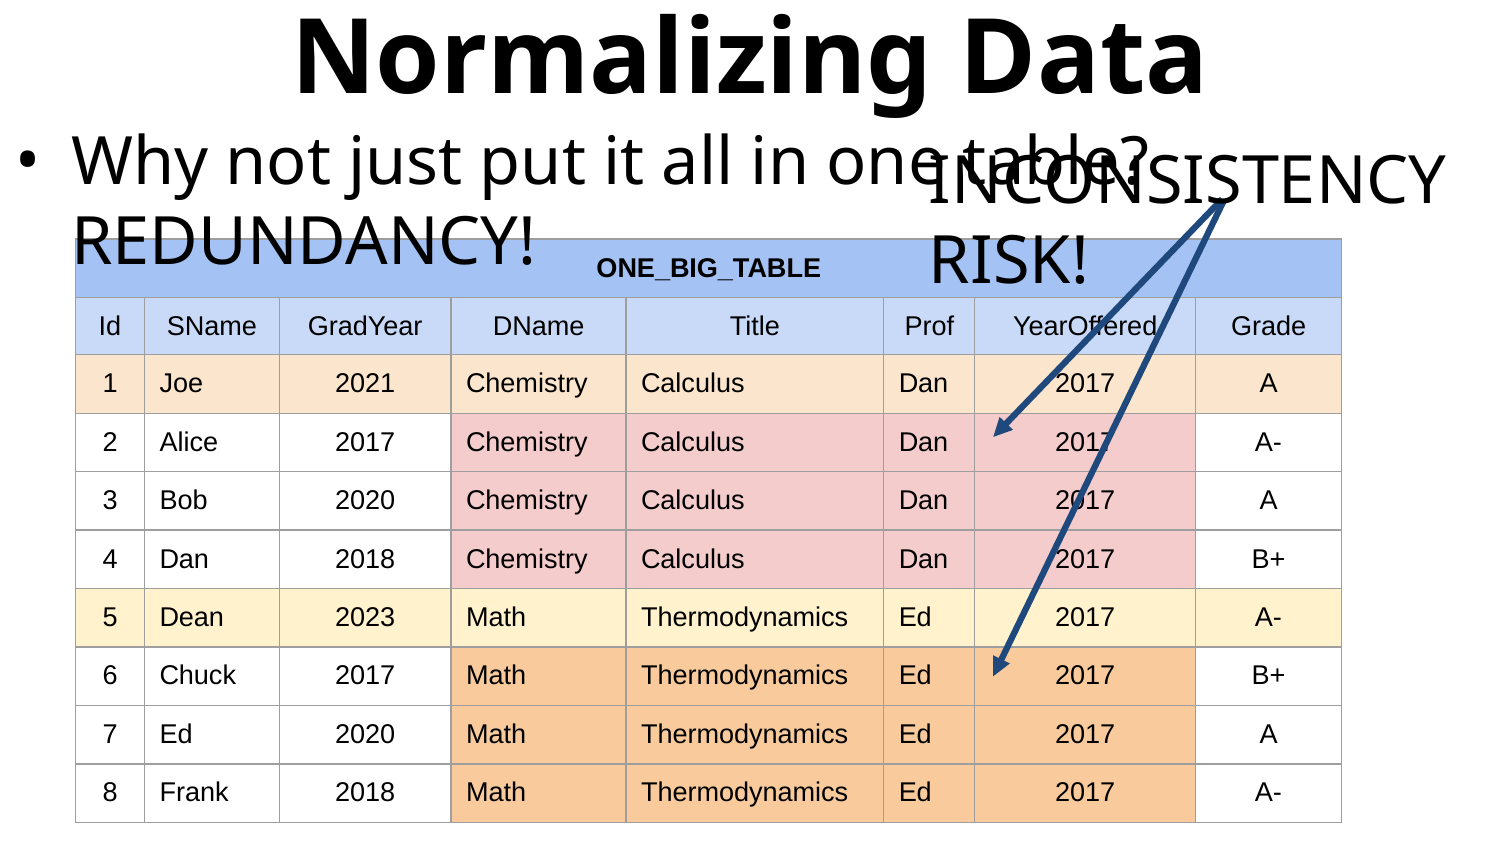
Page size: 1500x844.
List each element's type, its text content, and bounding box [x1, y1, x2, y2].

table_cell Grade [1229, 298, 1341, 354]
table_cell Thermodynamics [627, 765, 883, 822]
table_cell Chemistry [452, 355, 625, 413]
table_cell Thermodynamics [627, 648, 883, 705]
table_cell Calculus [627, 472, 883, 529]
table_cell Math [452, 706, 625, 763]
table_cell Ed [145, 706, 279, 763]
table_cell Calculus [627, 531, 883, 588]
table_cell A- [1229, 414, 1341, 471]
table_cell 2017 [975, 355, 986, 413]
table_cell 2018 [280, 531, 450, 588]
table_cell Title [627, 298, 883, 354]
table_header ONE_BIG_TABLE [76, 293, 986, 297]
table_cell 2017 [975, 472, 987, 529]
table_cell Alice [145, 414, 279, 471]
table_cell 2017 [975, 589, 987, 646]
table_cell A- [1229, 589, 1341, 646]
table_cell 2023 [280, 589, 450, 646]
table_cell 2017 [975, 706, 1195, 763]
table_cell Dan [145, 531, 279, 588]
table_header ONE_BIG_TABLE [1229, 293, 1341, 297]
table_cell 2018 [280, 765, 450, 822]
table_cell Math [452, 589, 625, 646]
table_cell 2020 [280, 706, 450, 763]
table_cell B+ [1196, 648, 1341, 705]
table_cell Calculus [627, 414, 883, 471]
table_cell 2017 [280, 414, 450, 471]
table_cell B+ [1229, 531, 1341, 588]
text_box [992, 200, 1225, 677]
table_cell Thermodynamics [627, 706, 883, 763]
list Why not just put it all in one table? REDUNDANCY! [0, 103, 1500, 293]
table_cell 4 [76, 531, 144, 588]
table_cell Chemistry [452, 472, 625, 529]
table_cell Bob [145, 472, 279, 529]
table_cell 1 [76, 355, 144, 413]
table_cell A- [1196, 765, 1341, 822]
table_cell YearOffered [975, 298, 986, 354]
table_cell Thermodynamics [627, 589, 883, 646]
table_cell A [1196, 706, 1341, 763]
table_cell Ed [884, 706, 974, 763]
table_cell Chemistry [452, 531, 625, 588]
table_cell Chemistry [452, 414, 625, 471]
table_cell 2021 [280, 355, 450, 413]
table_cell 6 [76, 648, 144, 705]
table_cell Dan [884, 472, 974, 529]
table_cell A [1229, 472, 1341, 529]
table_cell Dan [884, 355, 974, 413]
table_cell Math [452, 648, 625, 705]
table_cell Id [76, 298, 144, 354]
table_cell Prof [884, 298, 974, 354]
title Normalizing Data [0, 0, 1500, 103]
table_cell Calculus [627, 355, 883, 413]
table_cell 5 [76, 589, 144, 646]
table_cell 2017 [280, 648, 450, 705]
table_cell 2017 [975, 765, 1195, 822]
table_cell 8 [76, 765, 144, 822]
table_cell Frank [145, 765, 279, 822]
table_cell 2017 [975, 648, 1195, 705]
table_cell 2017 [975, 531, 987, 588]
table_cell SName [145, 298, 279, 354]
table_cell Joe [145, 355, 279, 413]
table_cell 3 [76, 472, 144, 529]
table_cell Dean [145, 589, 279, 646]
table_cell A [1229, 355, 1341, 413]
table_cell Chuck [145, 648, 279, 705]
table_cell Ed [884, 589, 974, 646]
table_cell 7 [76, 706, 144, 763]
table_cell GradYear [280, 298, 450, 354]
table_cell 2017 [975, 414, 987, 471]
table_cell Ed [884, 765, 974, 822]
table_cell 2 [76, 414, 144, 471]
table_cell Dan [884, 414, 974, 471]
table_cell 2020 [280, 472, 450, 529]
table_cell Ed [884, 648, 974, 705]
table_cell Dan [884, 531, 974, 588]
table_cell DName [452, 298, 625, 354]
table_cell Math [452, 765, 625, 822]
